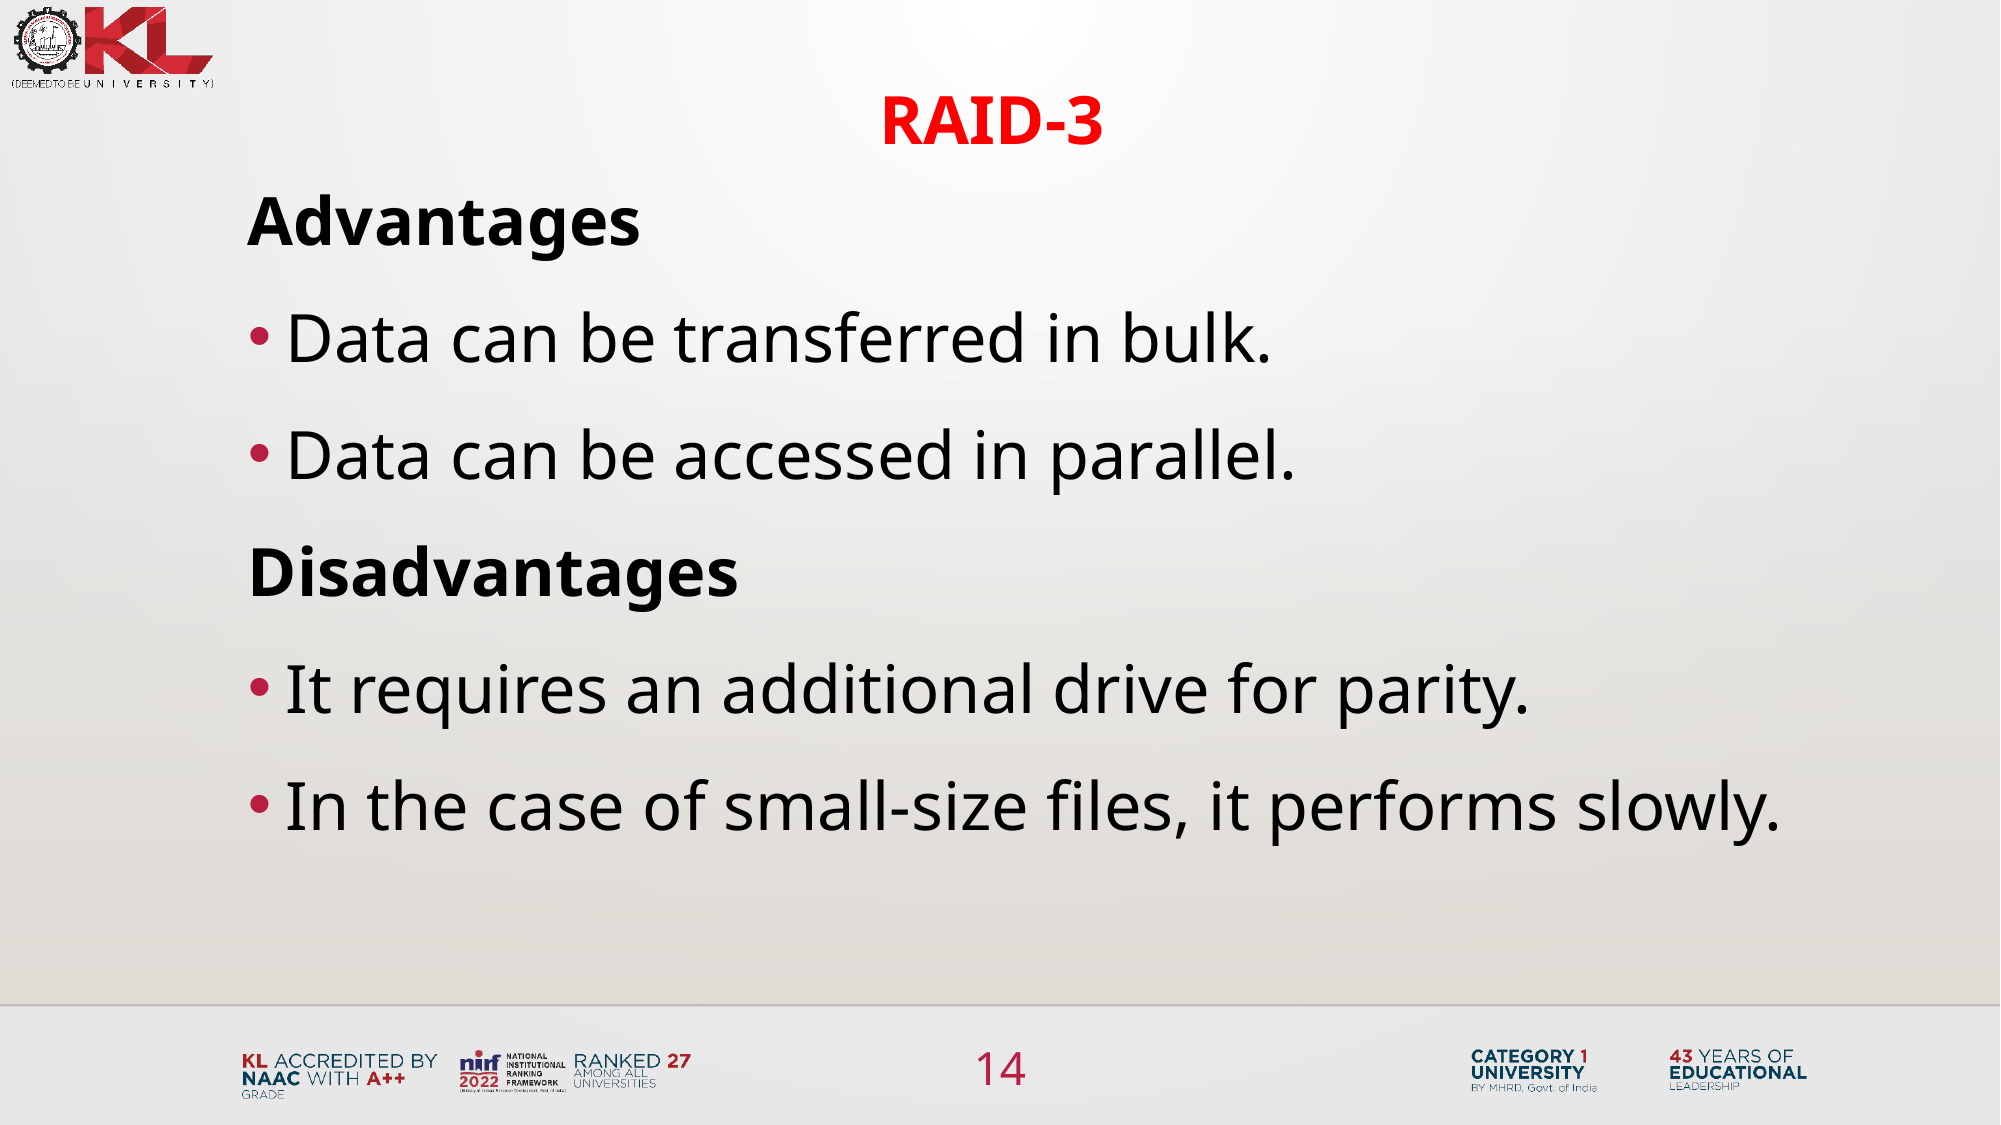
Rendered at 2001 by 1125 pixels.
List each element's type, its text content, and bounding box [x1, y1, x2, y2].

list Advantages Data can be transferred in bulk. Data can be accessed in parallel. Disadvantages It requires an additional drive for parity. In the case of small-size files, it performs slowly. [232, 155, 1809, 958]
picture [1447, 1045, 1814, 1101]
picture [238, 1045, 716, 1103]
slide_number 14 [933, 1031, 1067, 1115]
picture [12, 5, 213, 88]
text_box RAID-3 [865, 70, 1234, 165]
